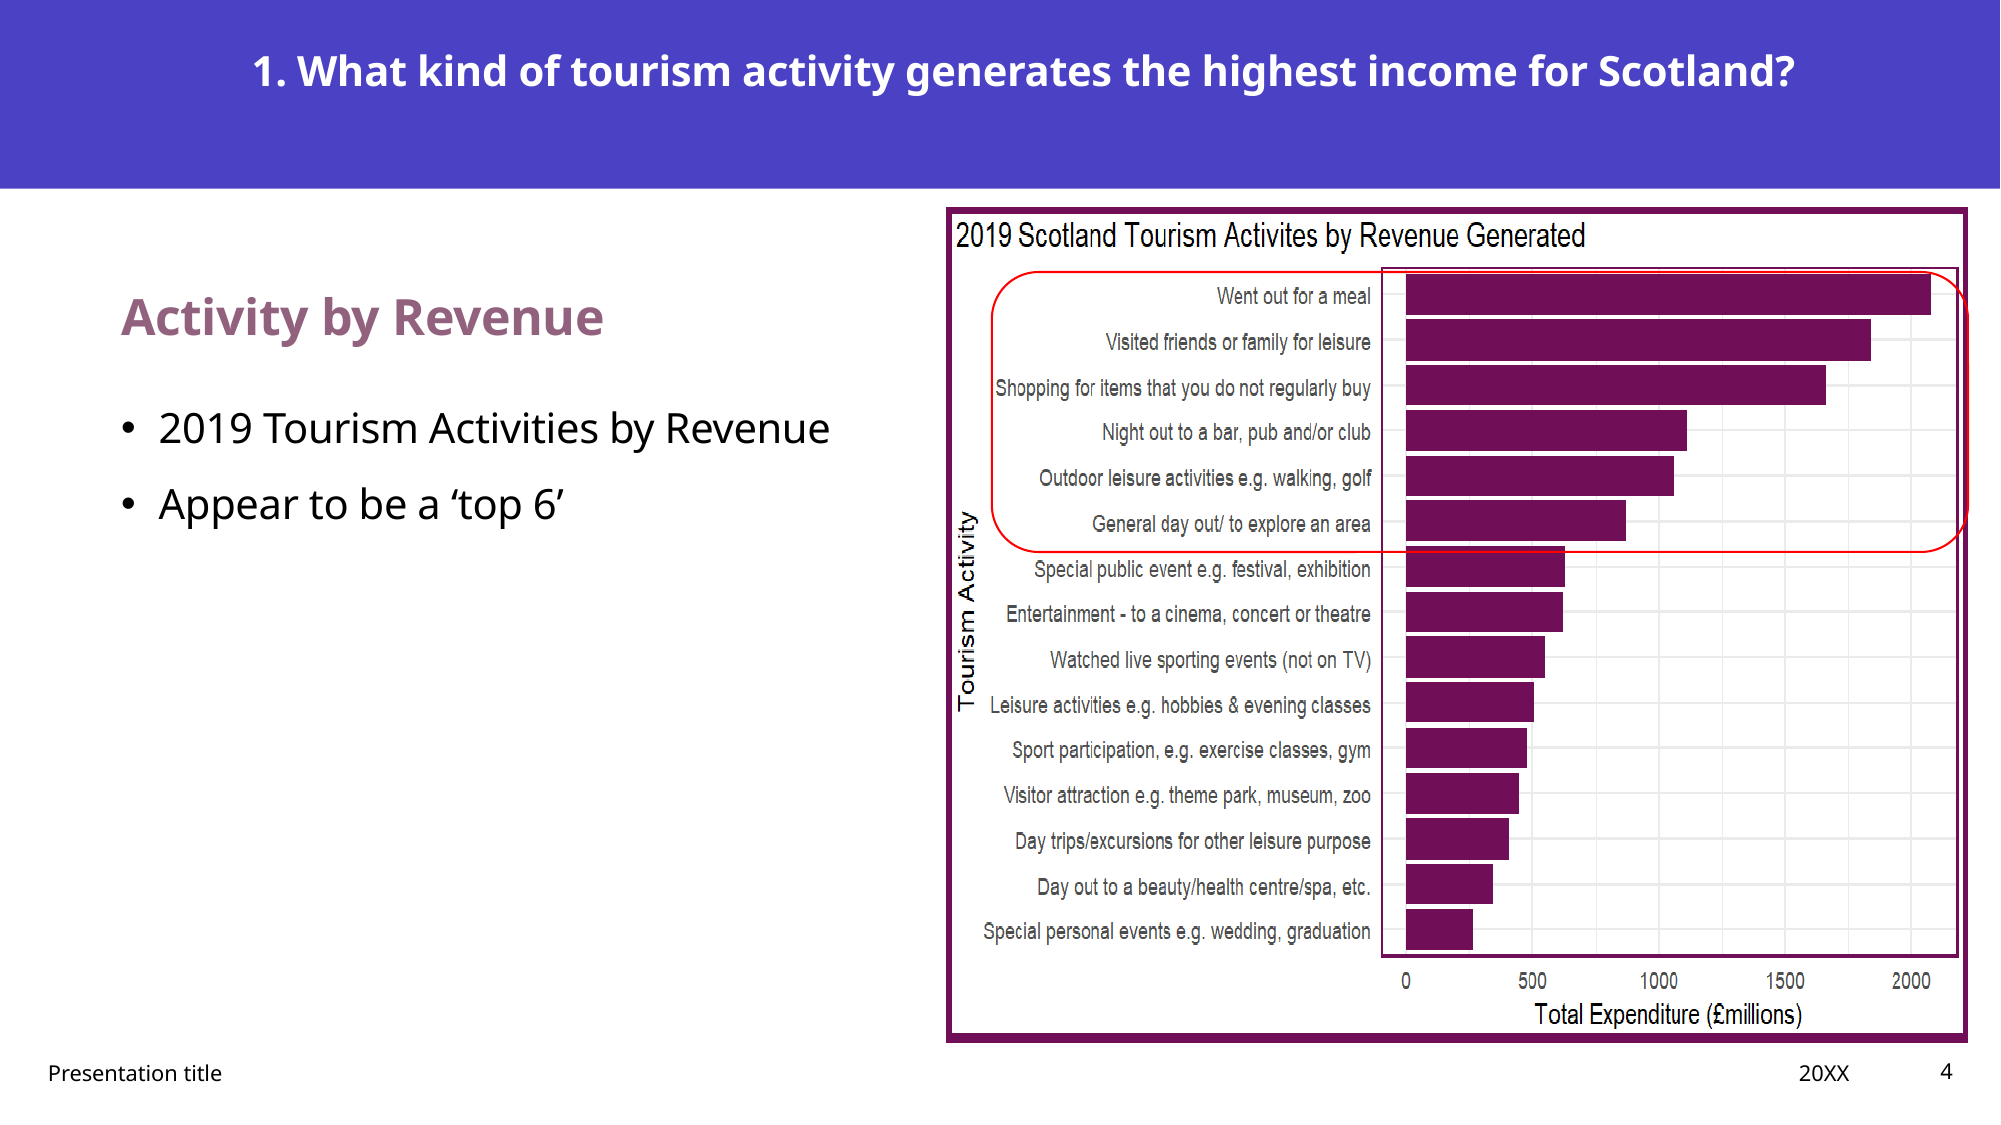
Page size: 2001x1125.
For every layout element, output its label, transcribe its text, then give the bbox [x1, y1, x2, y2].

title 1. What kind of tourism activity generates the highest income for Scotland? [204, 31, 1852, 159]
slide_number 20XX [1150, 1043, 1864, 1103]
list 2019 Tourism Activities by Revenue Appear to be a ‘top 6’ [105, 389, 854, 1043]
slide_number 4 [1864, 1043, 1968, 1103]
list Activity by Revenue [105, 272, 887, 370]
footer Presentation title [33, 1042, 827, 1103]
picture [945, 207, 1968, 1043]
